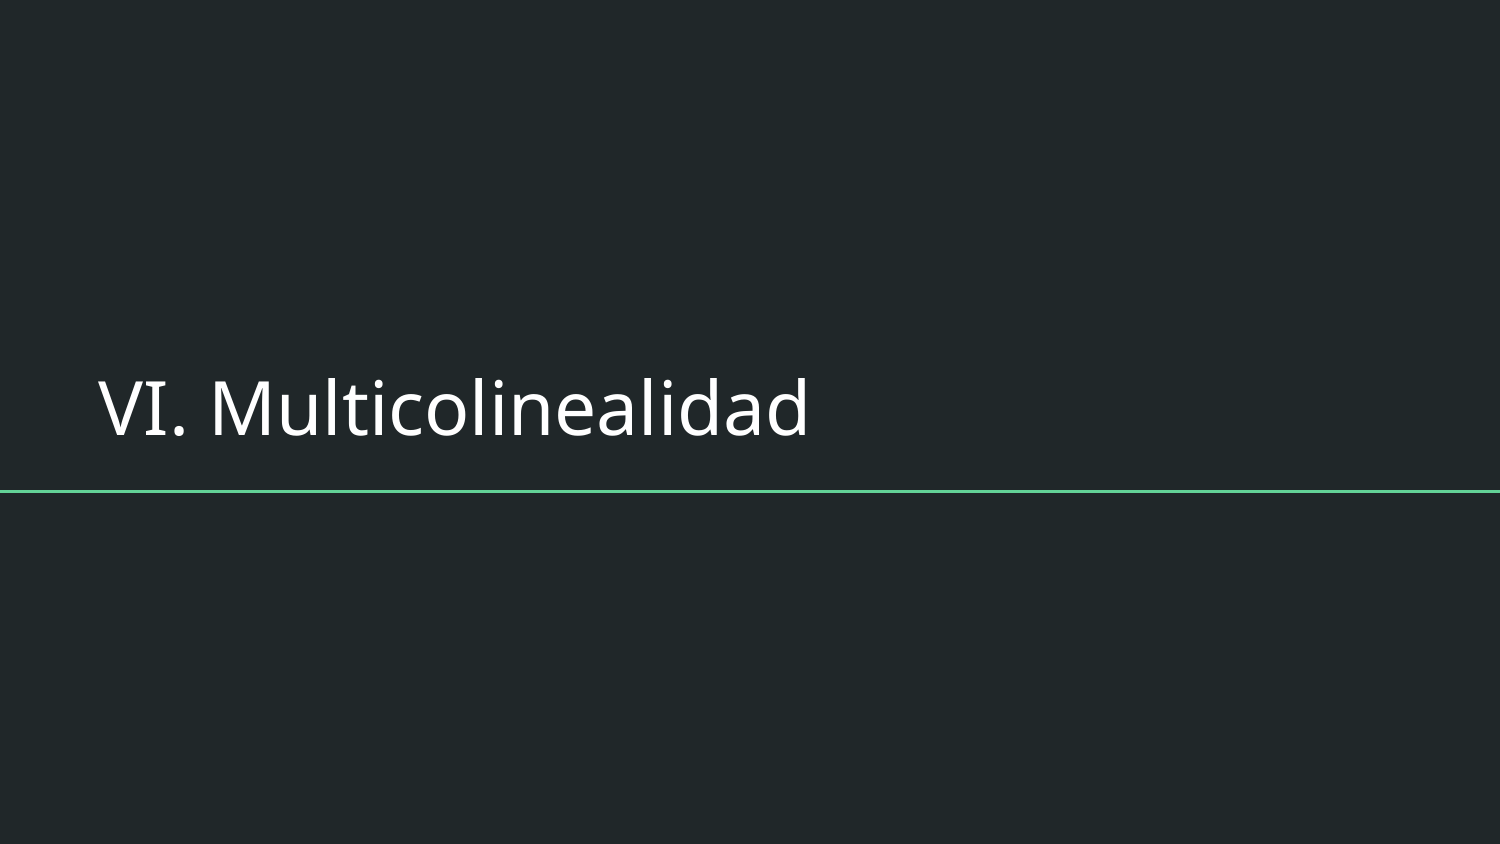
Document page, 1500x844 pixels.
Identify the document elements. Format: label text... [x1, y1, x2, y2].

title VI. Multicolinealidad [83, 337, 1417, 466]
